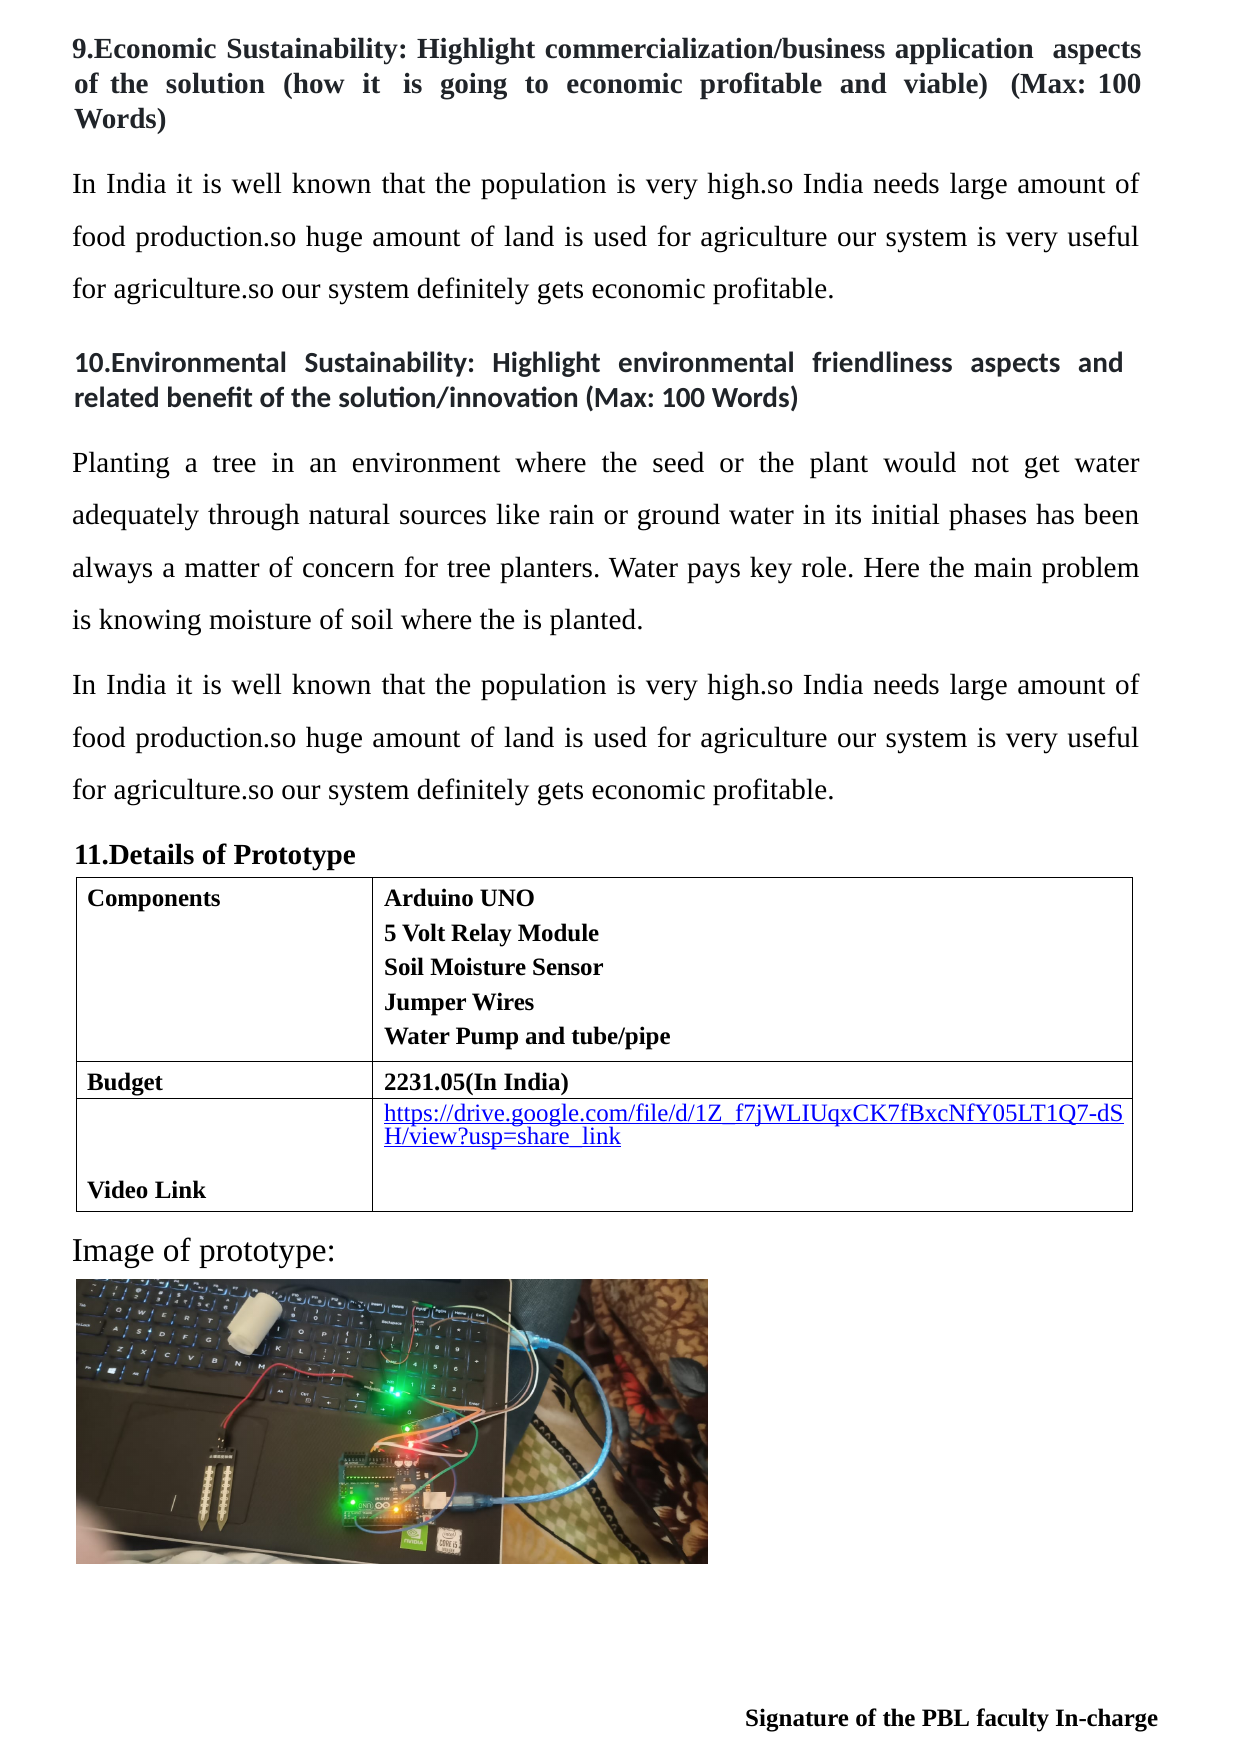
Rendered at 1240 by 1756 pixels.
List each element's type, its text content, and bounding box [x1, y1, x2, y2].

table_header Components [77, 878, 372, 1061]
table_cell Video Link [77, 1099, 372, 1211]
text_box Economic Sustainability: Highlight commercialization/business application aspects of the solution (how it is going to economic profitable and viable) (Max: 100 Words) In India it is well known that the population is very high.so India needs large amount of food production.so huge amount of land is used for agriculture our system is very useful for agriculture.so our system definitely gets economic profitable. 10.Environmental Sustainability: Highlight environmental friendliness aspects and related benefit of the solution/innovation (Max: 100 Words) Planting a tree in an environment where the seed or the plant would not get water adequately through natural sources like rain or ground water in its initial phases has been always a matter of concern for tree planters. Water pays key role. Here the main problem is knowing moisture of soil where the is planted. In India it is well known that the population is very high.so India needs large amount of food production.so huge amount of land is used for agriculture our system is very useful for agriculture.so our system definitely gets economic profitable. 11.Details of Prototype [57, 21, 1158, 1211]
text_box [419, 1190, 595, 1220]
table_cell https://drive.google.com/file/d/1Z_f7jWLIUqxCK7fBxcNfY05LT1Q7-dSH/view?usp=share_link [373, 1099, 1132, 1211]
table_cell Budget [77, 1062, 372, 1098]
text_box Image of prototype: [57, 1220, 620, 1275]
table_cell 2231.05(In India) [373, 1062, 1132, 1098]
text_box Signature of the PBL faculty In-charge [743, 1699, 1164, 1732]
table_header Arduino UNO 5 Volt Relay Module Soil Moisture Sensor Jumper Wires Water Pump and tube/pipe [373, 878, 1132, 1061]
picture [75, 1279, 709, 1564]
